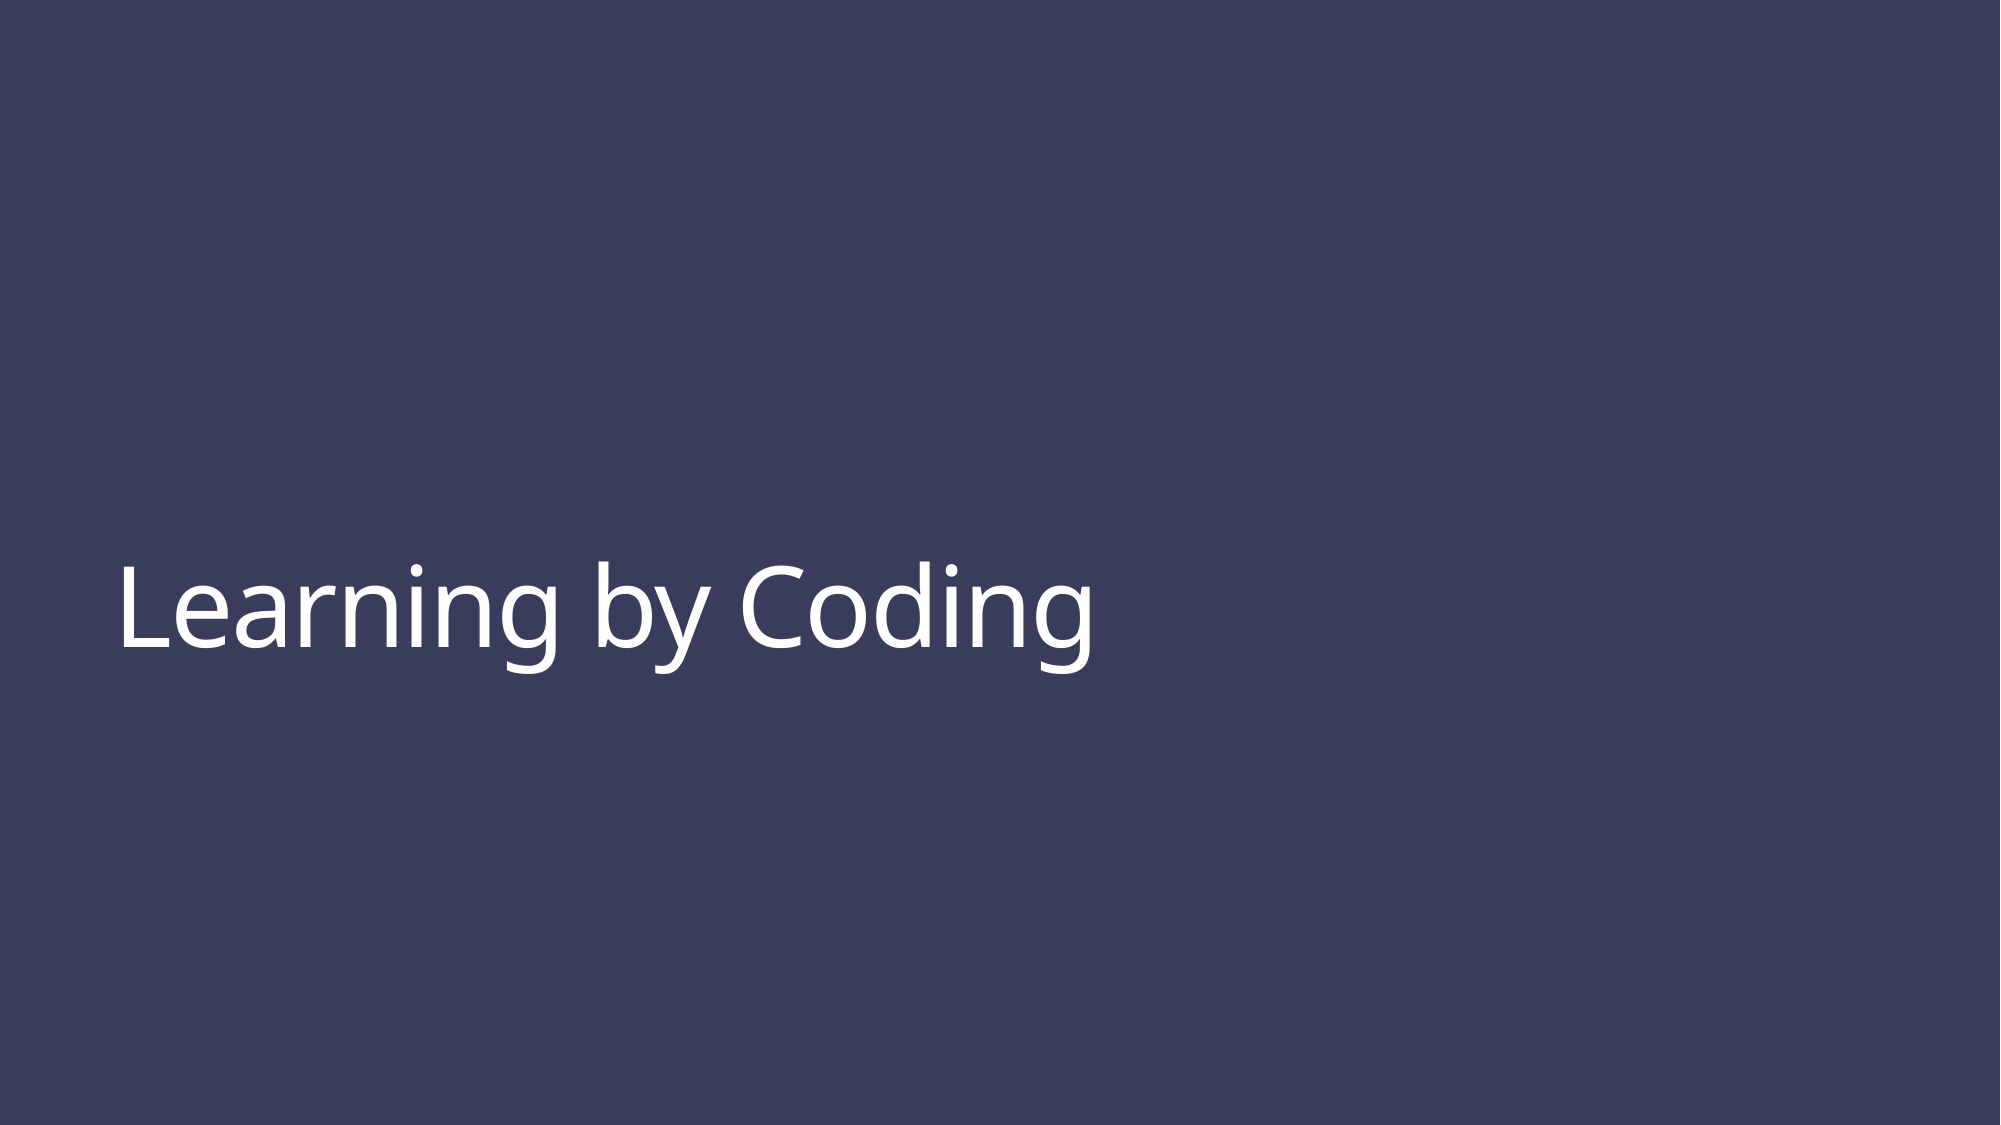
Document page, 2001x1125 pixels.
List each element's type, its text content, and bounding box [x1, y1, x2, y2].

title Learning by Coding [98, 125, 1868, 677]
